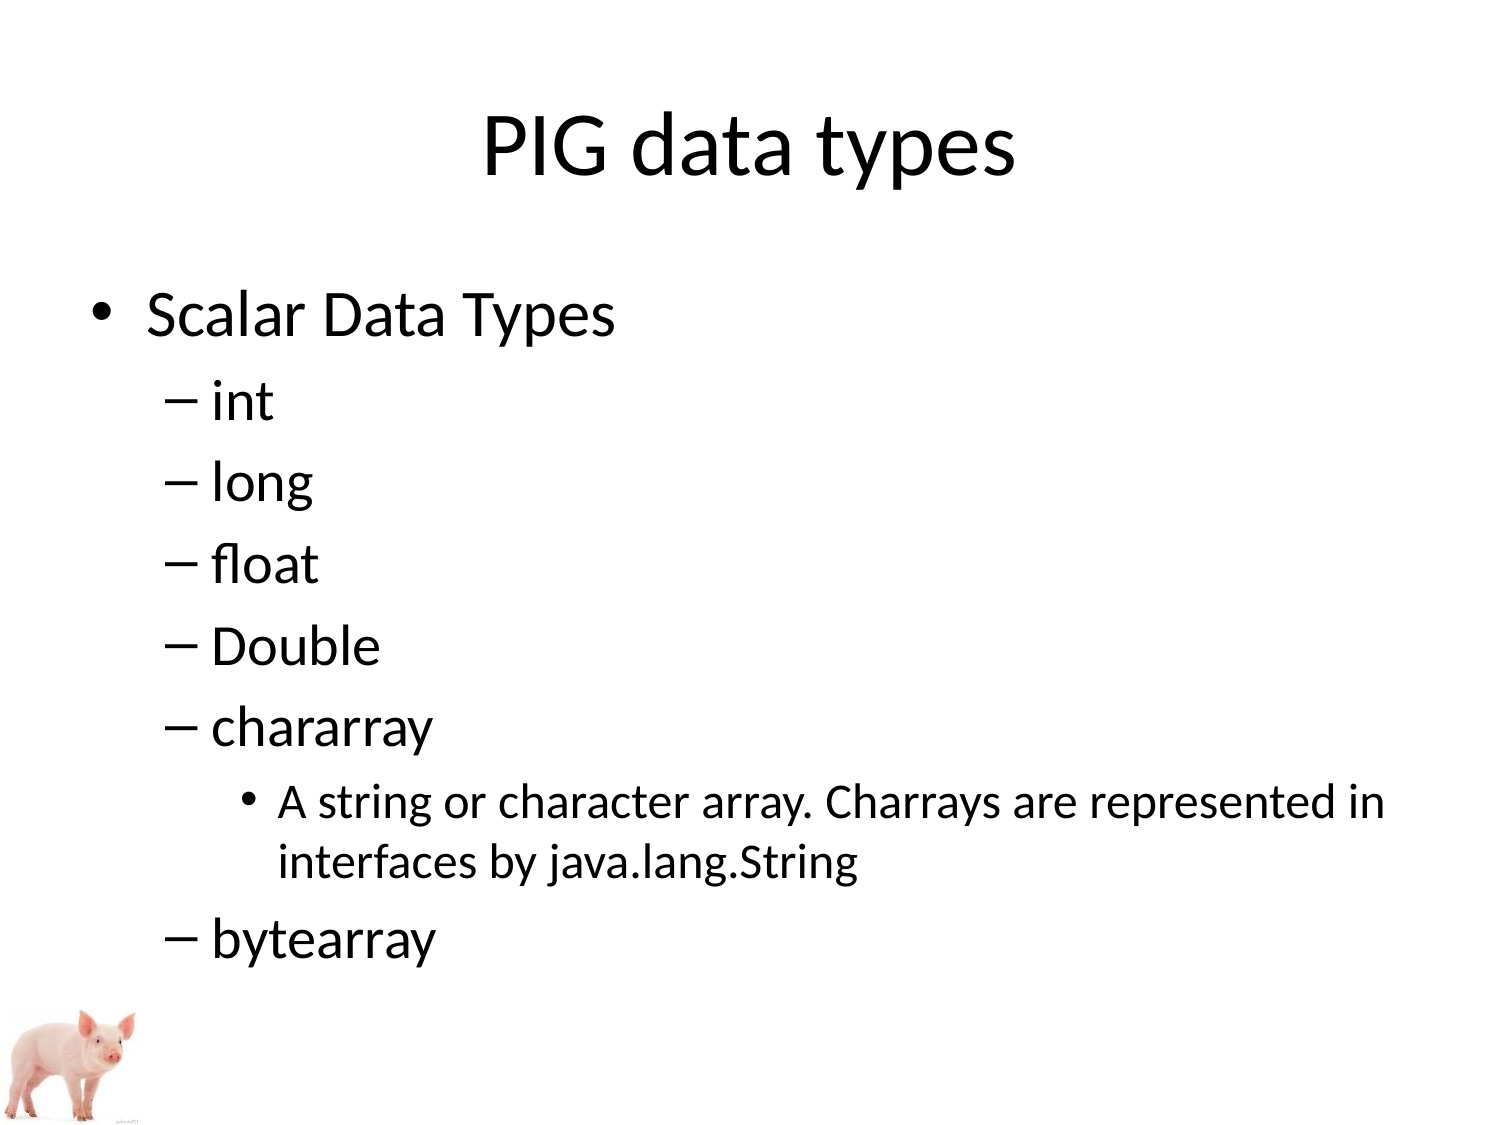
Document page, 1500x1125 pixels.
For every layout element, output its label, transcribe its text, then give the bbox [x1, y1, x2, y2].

list Scalar Data Types int long float Double chararray A string or character array. Charrays are represented in interfaces by java.lang.String bytearray [75, 262, 1425, 1005]
title PIG data types [75, 45, 1425, 233]
picture [0, 1007, 138, 1124]
